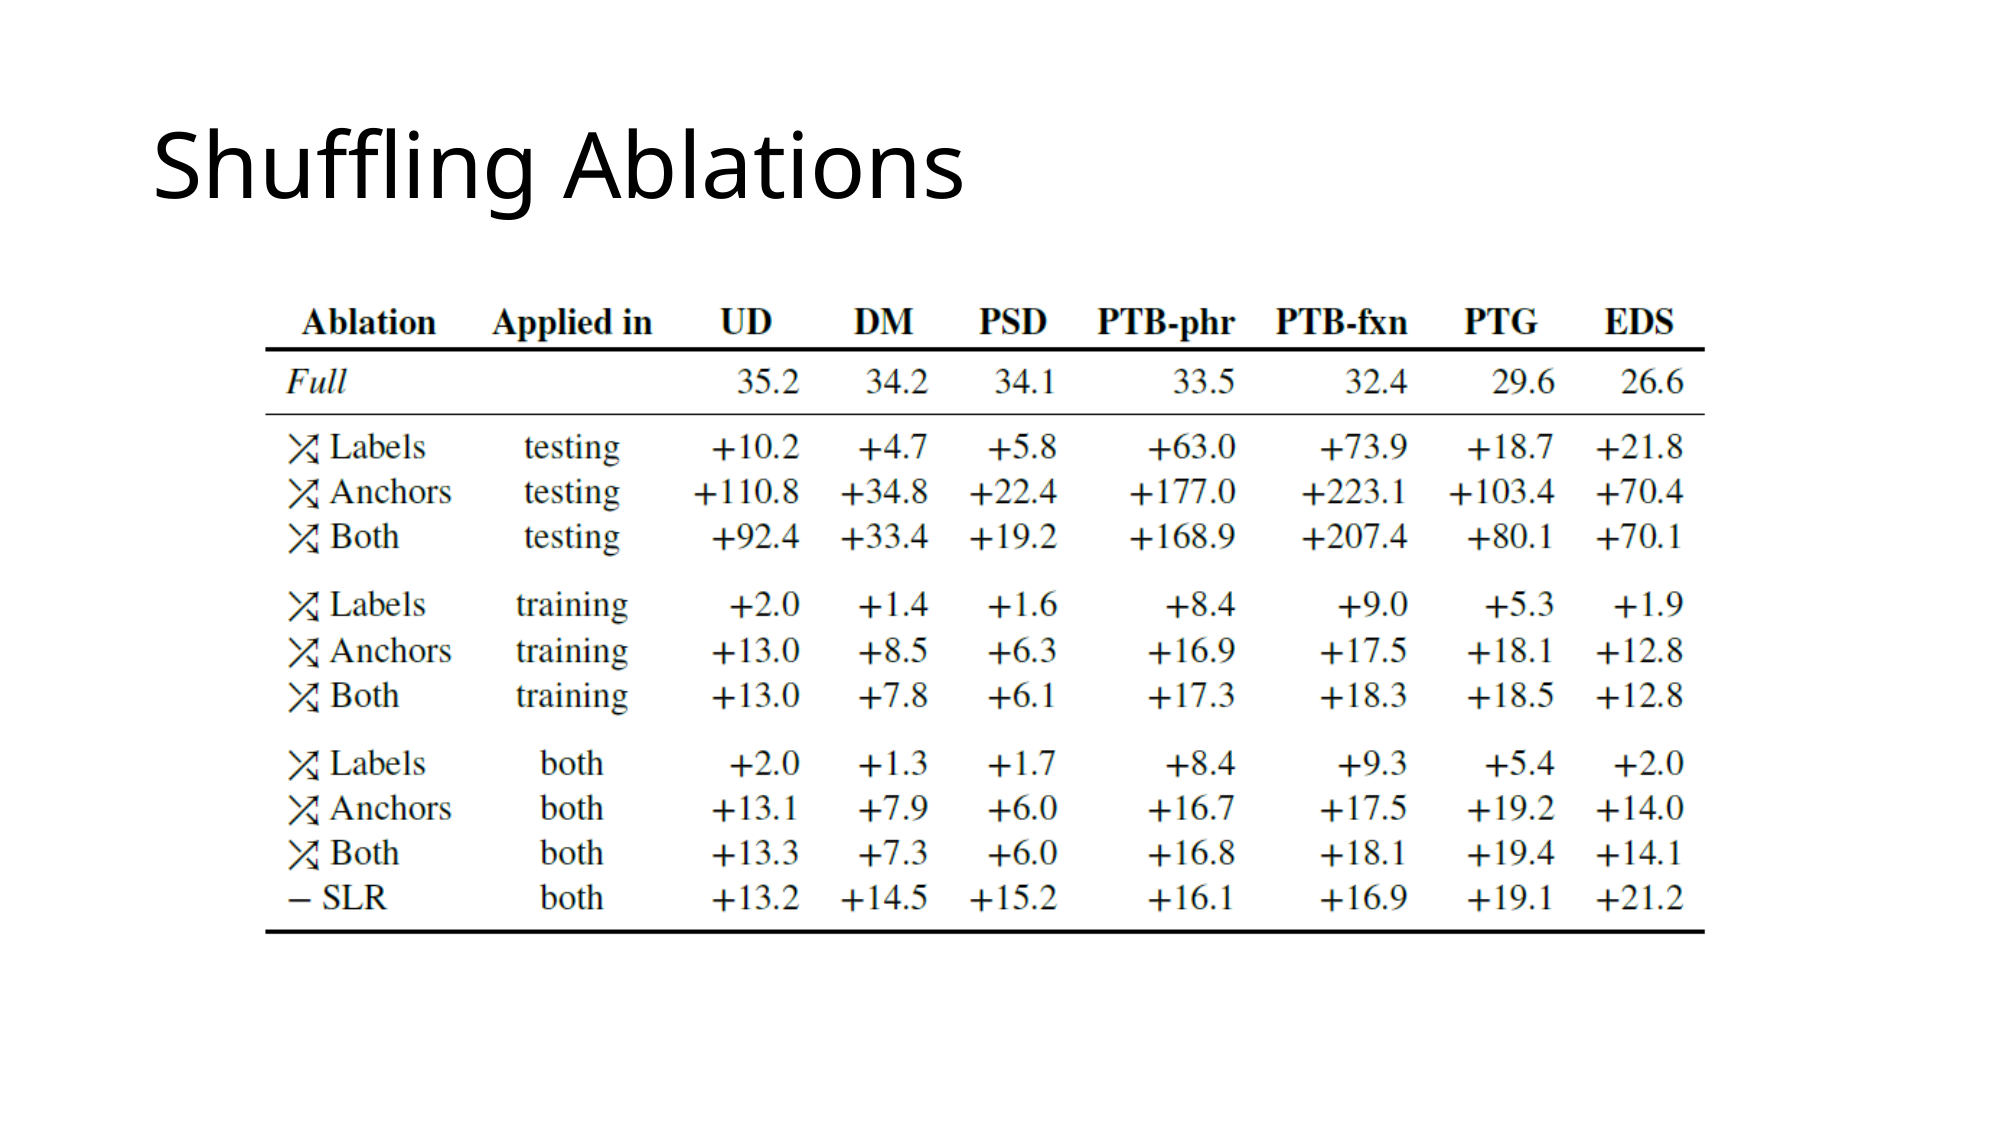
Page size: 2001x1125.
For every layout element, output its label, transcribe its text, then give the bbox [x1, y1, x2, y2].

title Shuffling Ablations [137, 59, 1863, 278]
picture [257, 291, 1742, 974]
